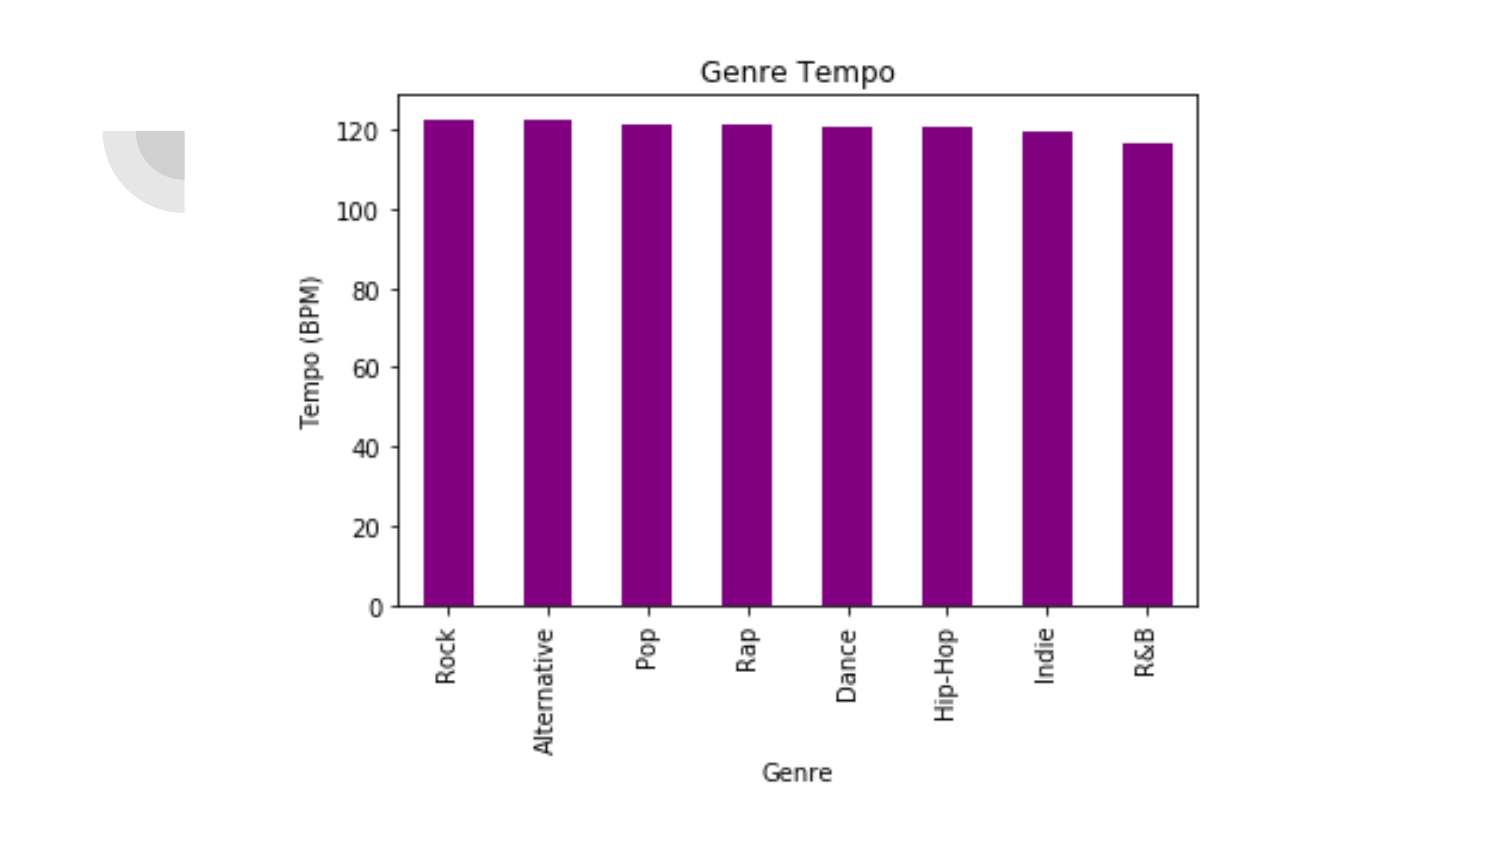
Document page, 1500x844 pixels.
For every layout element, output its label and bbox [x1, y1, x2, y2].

picture [286, 42, 1214, 801]
